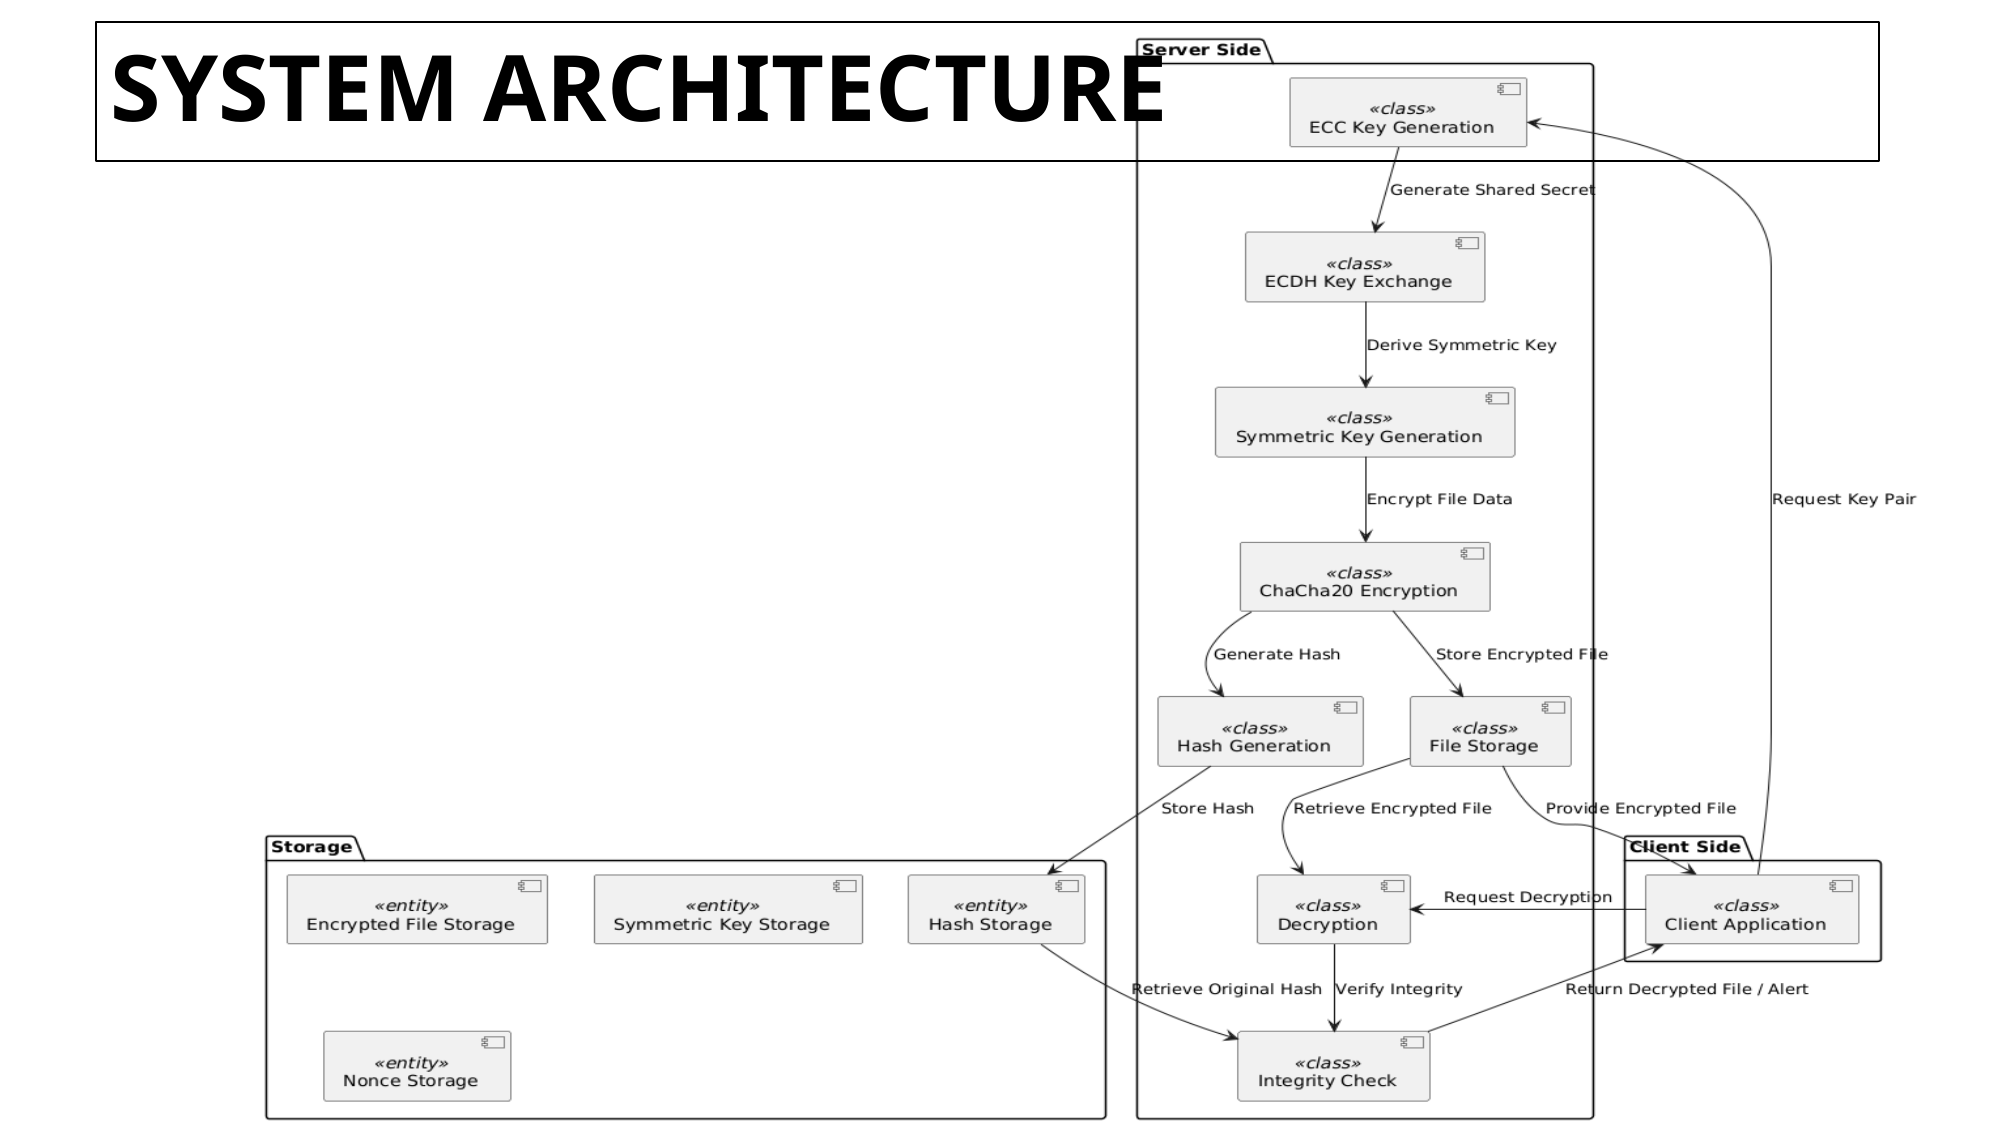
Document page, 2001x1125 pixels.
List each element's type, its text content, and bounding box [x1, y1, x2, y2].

picture [258, 27, 1925, 1125]
title SYSTEM ARCHITECTURE [95, 22, 1880, 162]
